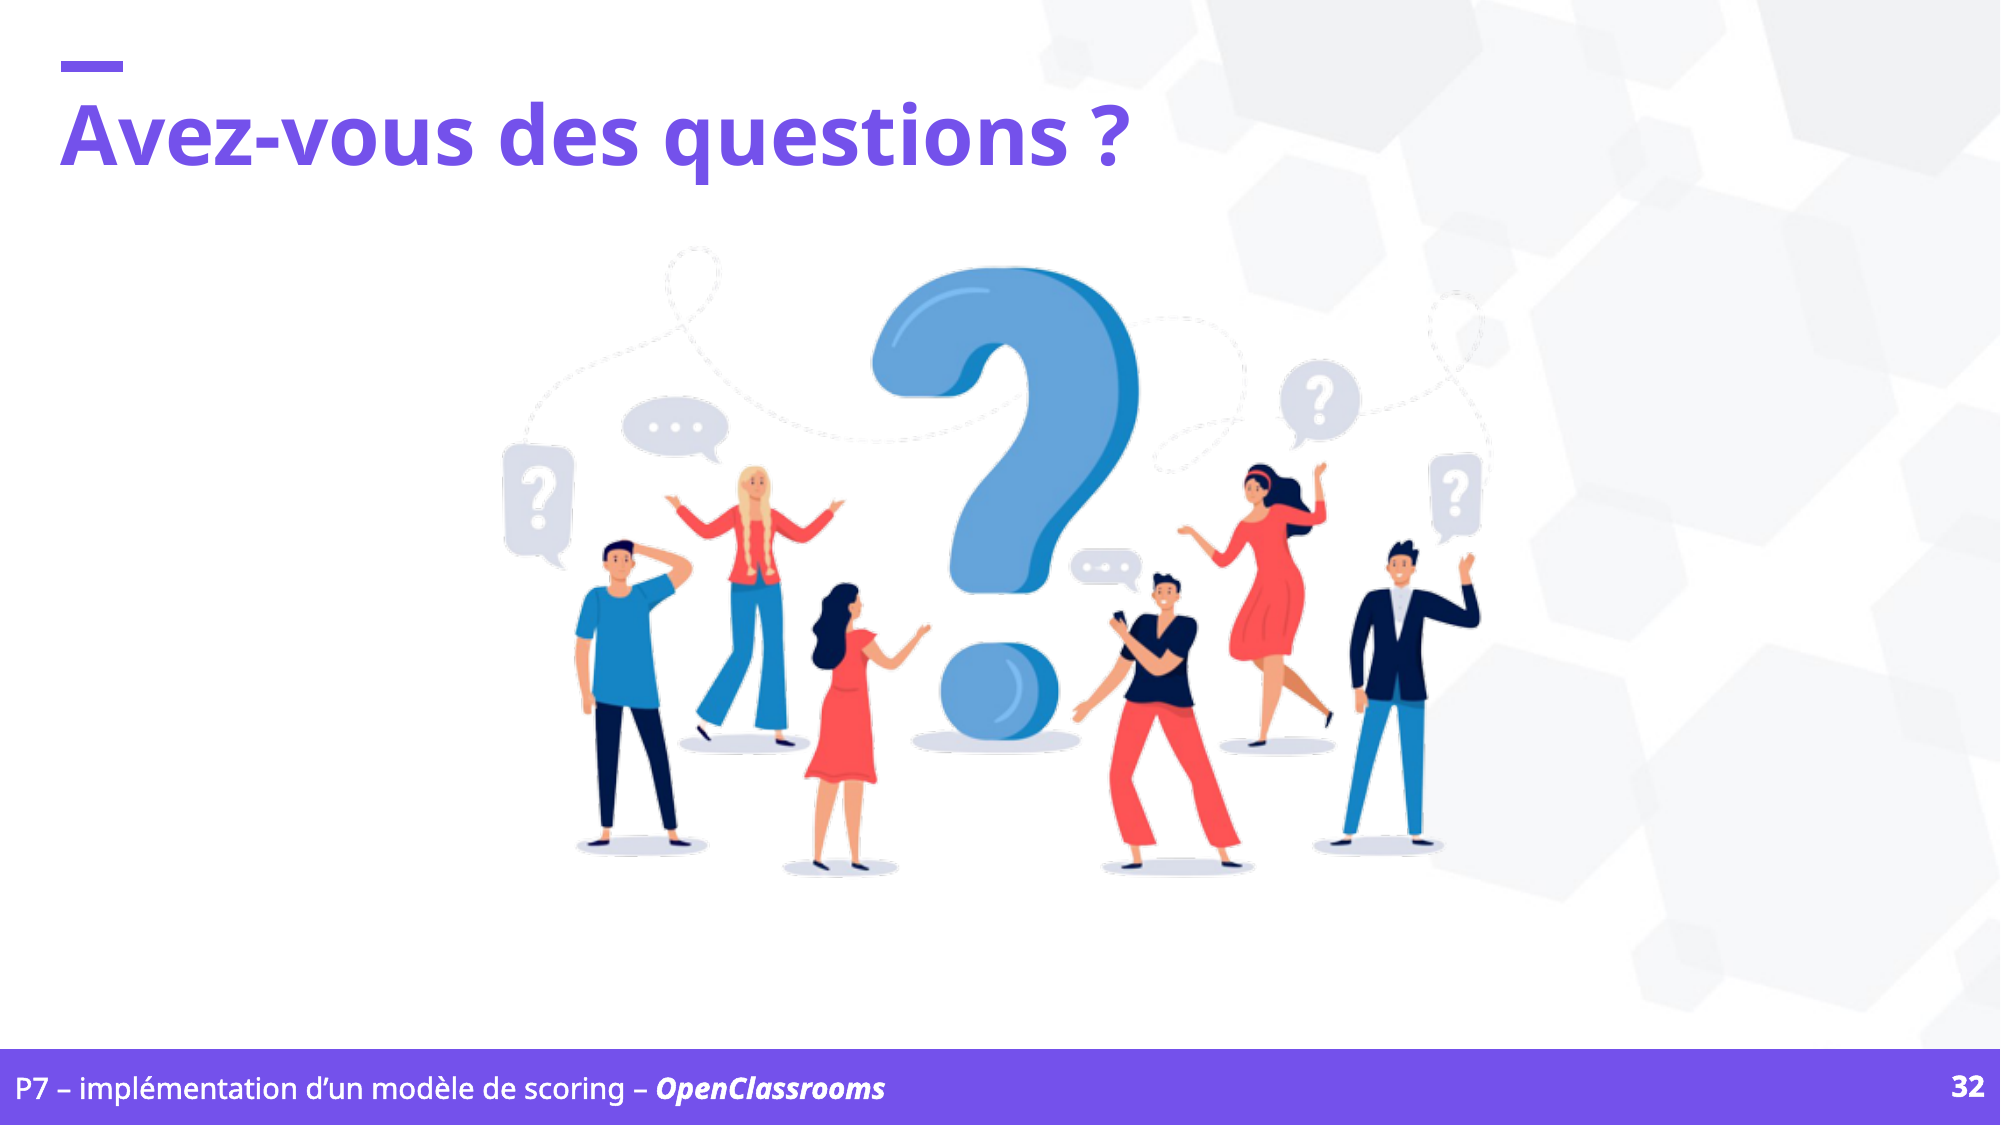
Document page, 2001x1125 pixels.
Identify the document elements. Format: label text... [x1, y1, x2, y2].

text_box P7 – implémentation d’un modèle de scoring – OpenClassrooms [0, 1062, 907, 1112]
slide_number 32 [1550, 1057, 2000, 1118]
text_box [0, 1049, 2000, 1125]
picture [0, 0, 2001, 1125]
text_box Avez-vous des questions ? [45, 70, 1869, 206]
text_box [61, 61, 123, 72]
